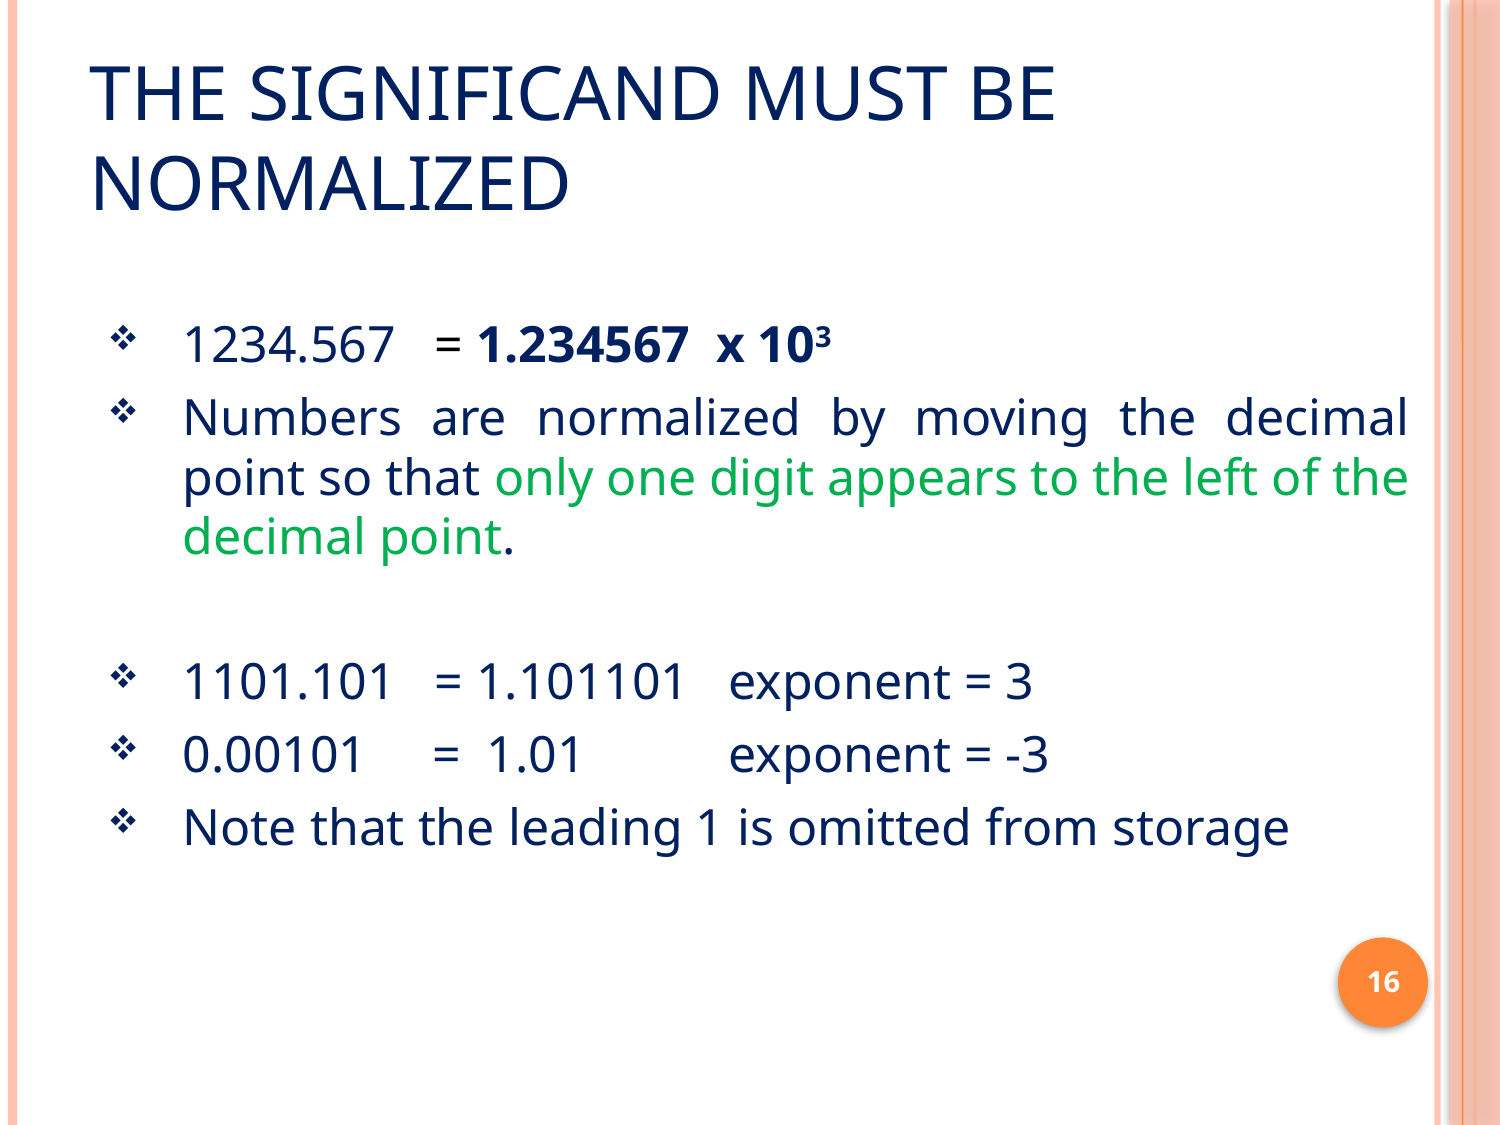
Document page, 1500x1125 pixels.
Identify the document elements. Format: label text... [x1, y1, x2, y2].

slide_number 16 [1333, 940, 1434, 1027]
title The Significand Must be Normalized [75, 45, 1388, 233]
list 1234.567 = 1.234567 x 103 Numbers are normalized by moving the decimal point so that only one digit appears to the left of the decimal point. 1101.101 = 1.101101 exponent = 3 0.00101 = 1.01 exponent = -3 Note that the leading 1 is omitted from storage [75, 232, 1425, 953]
